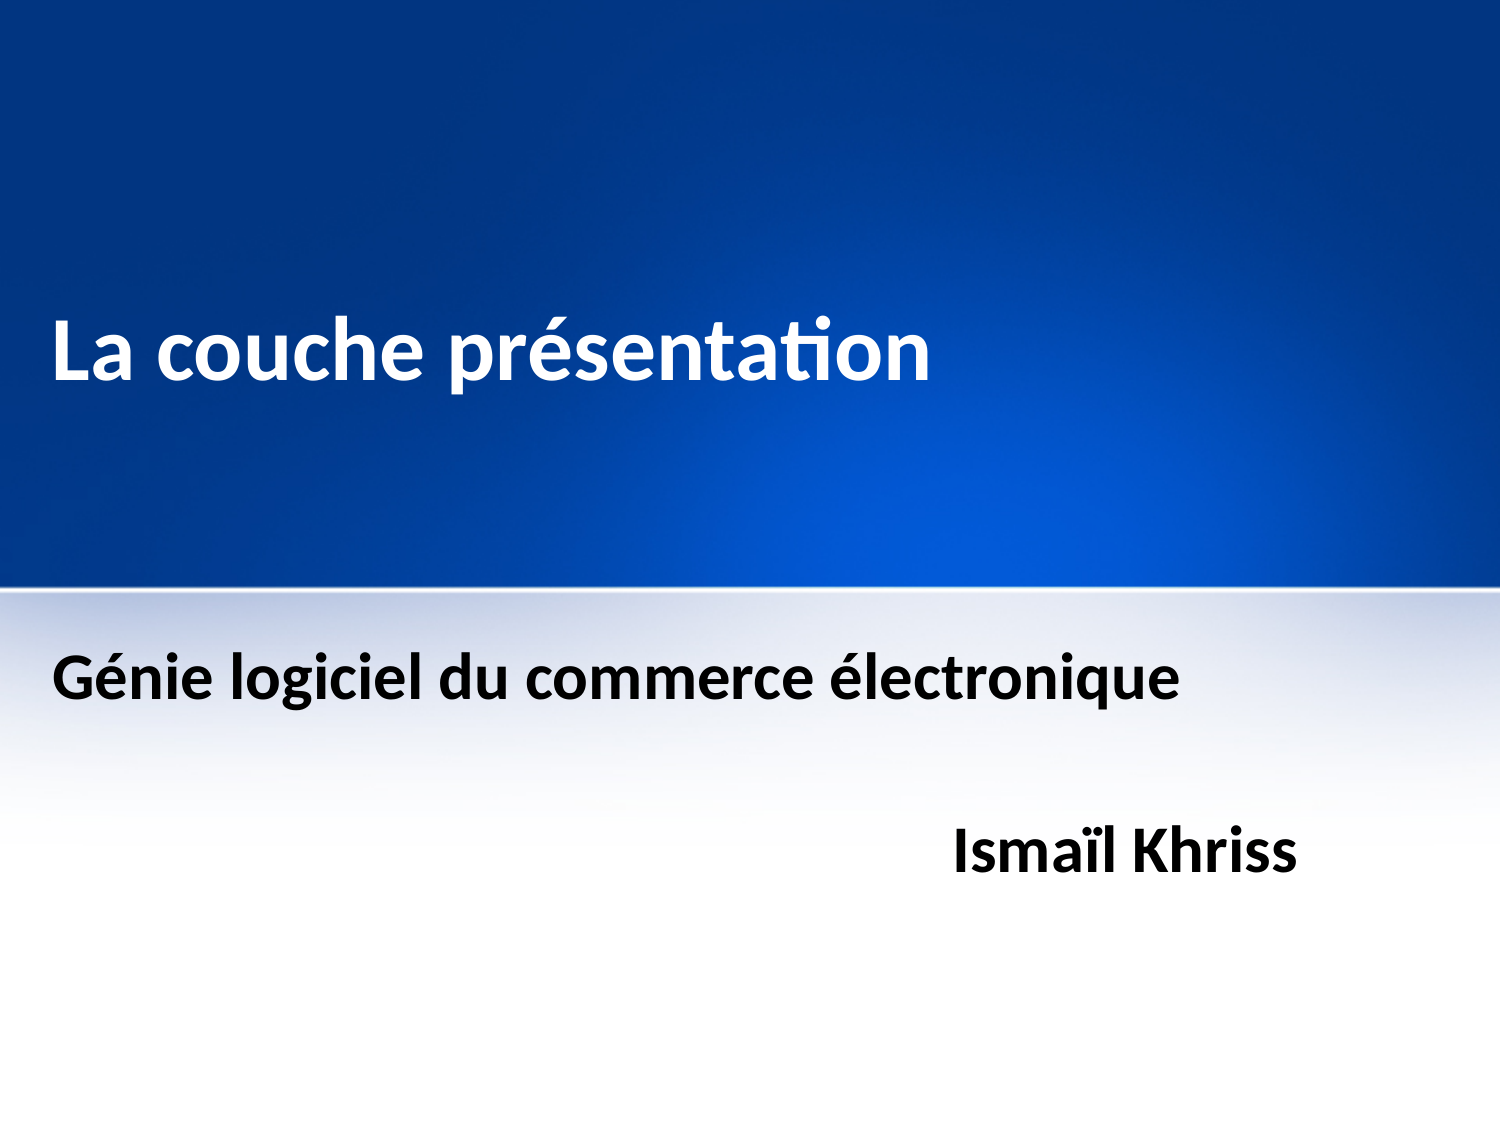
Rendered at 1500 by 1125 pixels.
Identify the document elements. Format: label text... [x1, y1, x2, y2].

title La couche présentation [36, 125, 1300, 563]
subtitle Génie logiciel du commerce électronique Ismaïl Khriss [37, 624, 1388, 975]
picture [0, 0, 1500, 1125]
